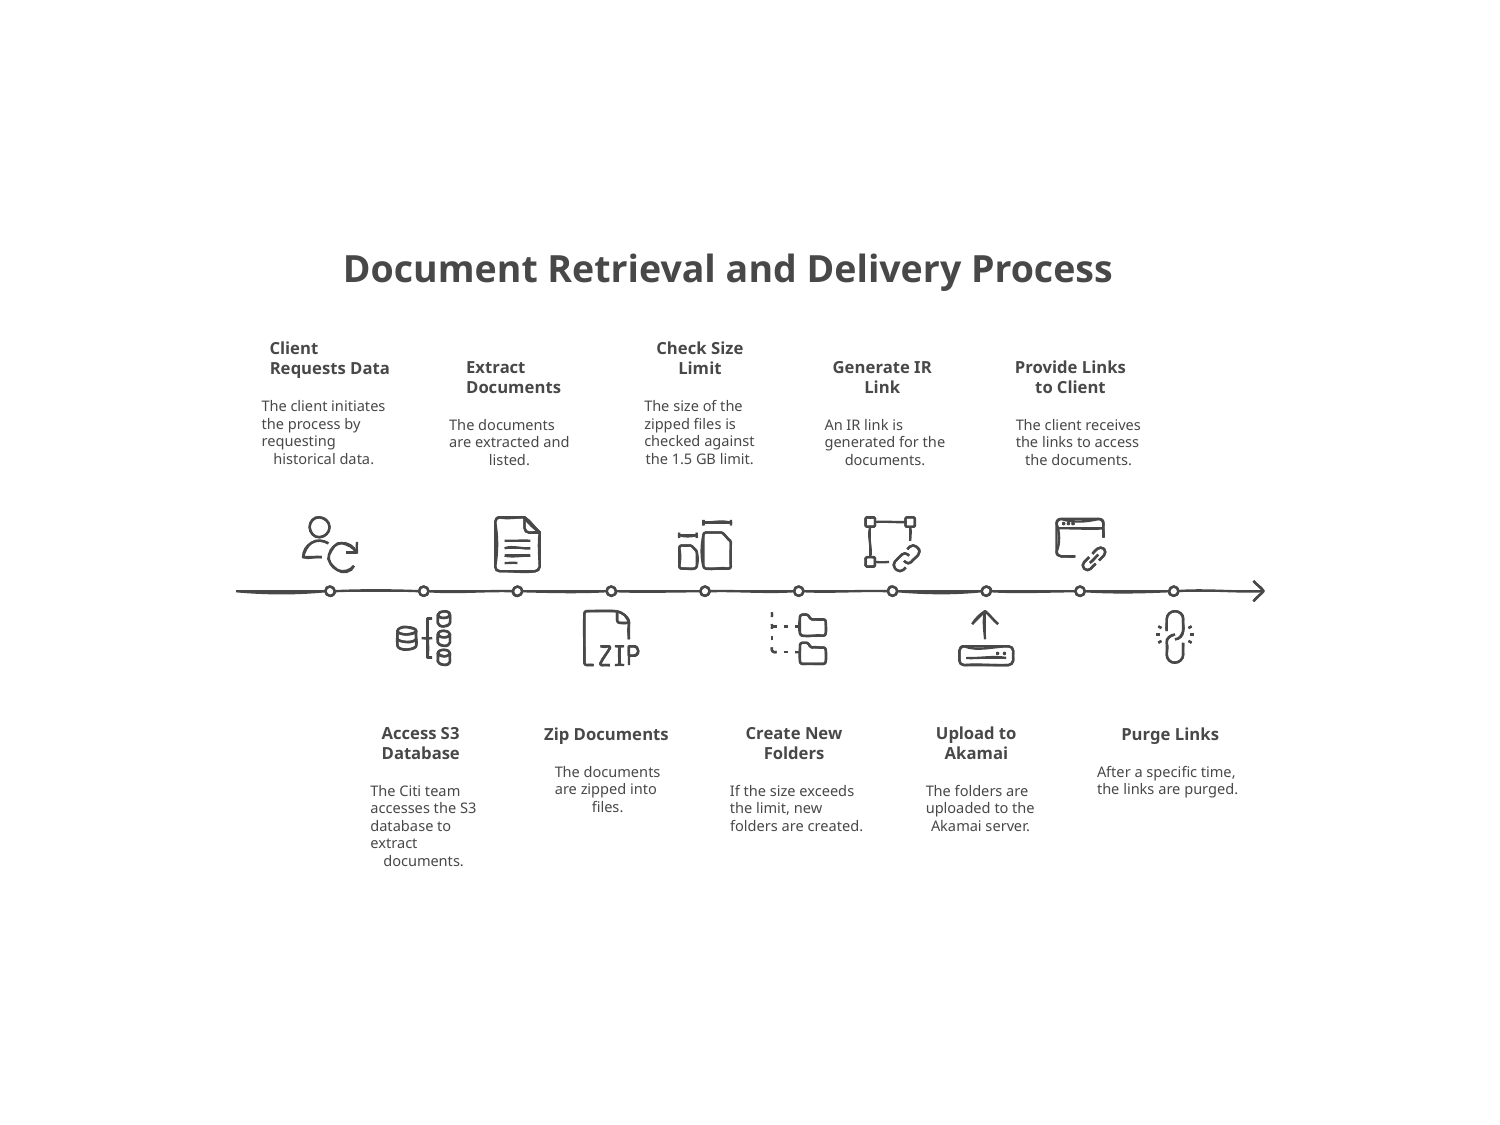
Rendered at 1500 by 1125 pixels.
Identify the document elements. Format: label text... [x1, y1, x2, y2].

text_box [236, 589, 321, 595]
text_box Create New Folders [745, 722, 843, 763]
text_box The documents are zipped into files. [554, 762, 661, 816]
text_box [1074, 585, 1086, 597]
text_box The folders are uploaded to the Akamai server. [925, 781, 1036, 834]
text_box Upload to Akamai [935, 722, 1017, 763]
text_box If the size exceeds the limit, new folders are created. [730, 781, 864, 834]
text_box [418, 585, 430, 597]
text_box Zip Documents [544, 724, 669, 745]
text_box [1167, 586, 1179, 597]
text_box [494, 516, 540, 574]
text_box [1089, 589, 1163, 595]
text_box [996, 589, 1070, 595]
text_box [434, 589, 507, 595]
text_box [1176, 580, 1264, 602]
text_box The client initiates the process by requesting historical data. [261, 397, 386, 468]
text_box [606, 586, 617, 597]
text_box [958, 610, 1014, 666]
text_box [526, 589, 601, 595]
text_box Provide Links to Client [1014, 356, 1127, 397]
text_box An IR link is generated for the documents. [824, 415, 946, 469]
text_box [901, 589, 976, 595]
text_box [676, 515, 732, 571]
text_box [340, 589, 414, 595]
text_box Purge Links [1121, 724, 1220, 745]
text_box The client receives the links to access the documents. [1015, 415, 1142, 469]
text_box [714, 589, 789, 595]
text_box Document Retrieval and Delivery Process [342, 244, 1114, 291]
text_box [621, 589, 695, 595]
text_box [301, 515, 358, 575]
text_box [887, 585, 898, 597]
text_box After a specific time, the links are purged. [1097, 762, 1239, 798]
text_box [511, 585, 523, 597]
text_box Generate IR Link [832, 356, 933, 397]
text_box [865, 516, 921, 572]
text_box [793, 585, 804, 597]
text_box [771, 612, 827, 665]
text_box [808, 589, 883, 595]
text_box Check Size Limit [656, 338, 744, 379]
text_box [981, 585, 992, 597]
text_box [396, 610, 451, 667]
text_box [583, 609, 640, 666]
text_box The Citi team accesses the S3 database to extract documents. [370, 781, 477, 869]
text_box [699, 586, 710, 597]
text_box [325, 585, 336, 597]
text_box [1055, 517, 1107, 572]
text_box Extract Documents [466, 356, 562, 397]
text_box Client Requests Data [269, 338, 391, 379]
text_box The documents are extracted and listed. [449, 415, 570, 469]
text_box Access S3 Database [381, 722, 461, 763]
text_box The size of the zipped files is checked against the 1.5 GB limit. [644, 397, 756, 468]
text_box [1155, 610, 1194, 664]
